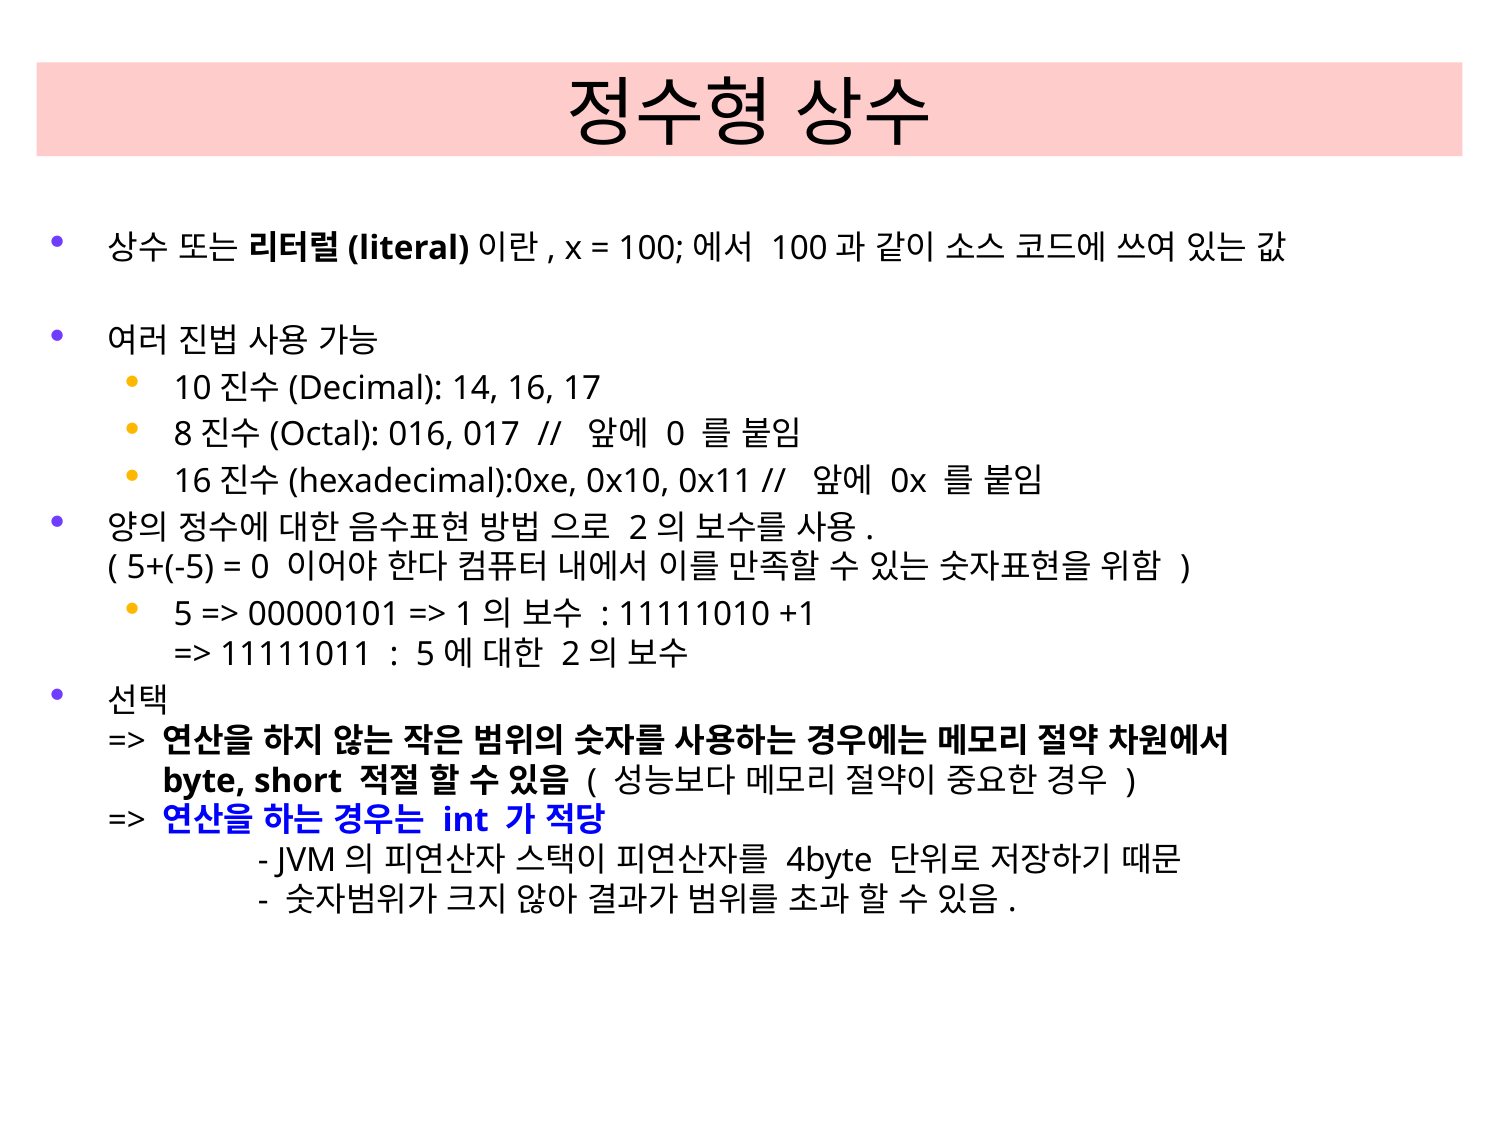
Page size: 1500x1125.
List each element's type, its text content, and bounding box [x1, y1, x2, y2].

title 정수형 상수 [36, 62, 1463, 157]
list 상수 또는 리터럴(literal)이란, x = 100;에서 100과 같이 소스 코드에 쓰여 있는 값 여러 진법 사용 가능 10진수(Decimal): 14, 16, 17 8진수(Octal): 016, 017 // 앞에 0 를 붙임 16진수(hexadecimal):0xe, 0x10, 0x11 // 앞에 0x 를 붙임 양의 정수에 대한 음수표현 방법 으로 2의 보수를 사용. ( 5+(-5) = 0 이어야 한다 컴퓨터 내에서 이를 만족할 수 있는 숫자표현을 위함 ) 5 => 00000101 => 1의 보수 : 11111010 +1 => 11111011 : 5에 대한 2의 보수 선택 => 연산을 하지 않는 작은 범위의 숫자를 사용하는 경우에는 메모리 절약 차원에서 byte, short 적절 할 수 있음 ( 성능보다 메모리 절약이 중요한 경우 ) => 연산을 하는 경우는 int 가 적당 - JVM의 피연산자 스택이 피연산자를 4byte 단위로 저장하기 때문 - 숫자범위가 크지 않아 결과가 범위를 초과 할 수 있음. [36, 218, 1460, 1003]
